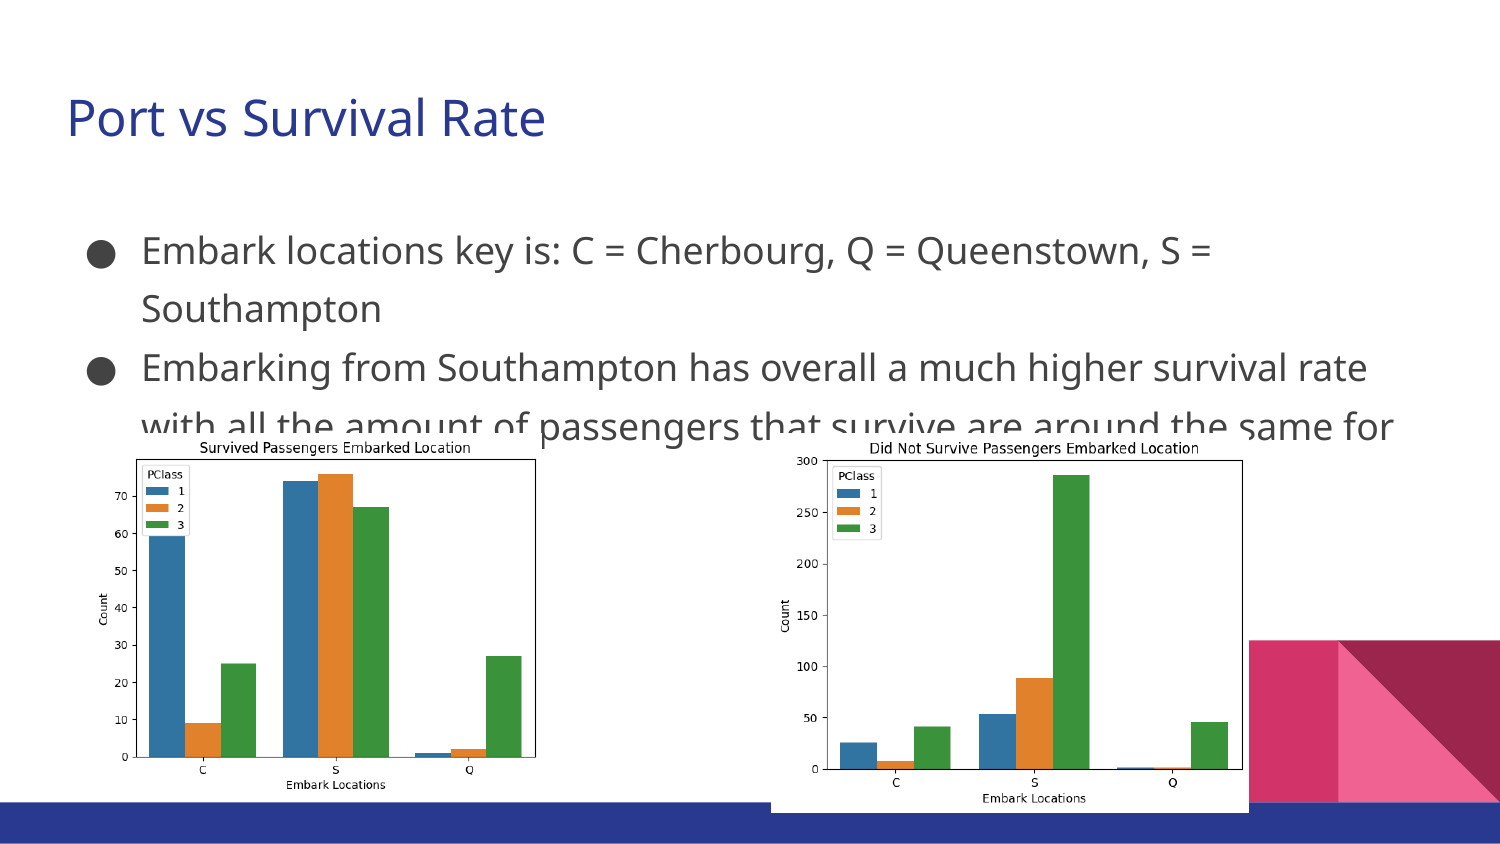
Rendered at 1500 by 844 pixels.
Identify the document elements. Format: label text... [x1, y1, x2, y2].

picture [771, 433, 1249, 814]
title Port vs Survival Rate [51, 67, 1449, 167]
list Embark locations key is: C = Cherbourg, Q = Queenstown, S = Southampton Embarking from Southampton has overall a much higher survival rate with all the amount of passengers that survive are around the same for all Pclasses [51, 201, 1449, 750]
picture [90, 433, 543, 800]
